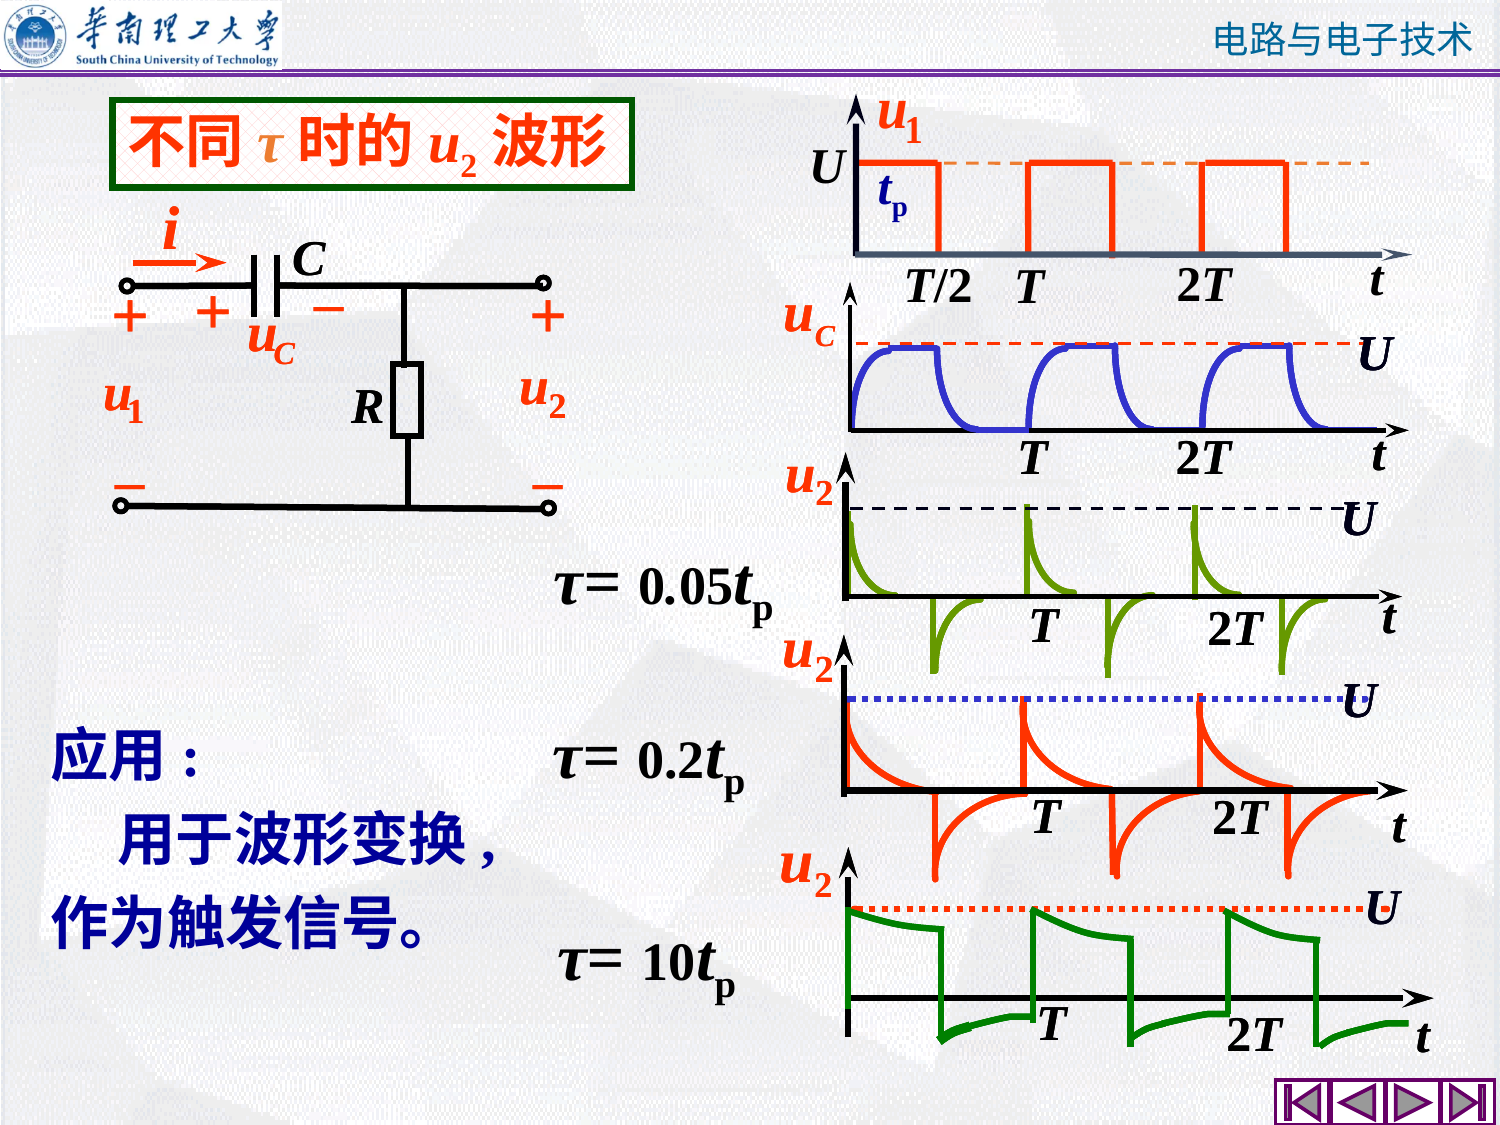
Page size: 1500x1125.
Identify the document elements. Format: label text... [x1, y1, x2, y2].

picture [1, 77, 1500, 1125]
text_box τ= 0.2tp [537, 704, 773, 810]
text_box 应用: 用于波形变换,作为触发信号。 [35, 704, 499, 964]
text_box τ= 10tp [542, 906, 770, 1013]
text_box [793, 69, 1413, 270]
text_box τ= 0.05tp [481, 530, 776, 636]
text_box 不同τ时的u2波形 [112, 100, 632, 188]
picture [1, 0, 1500, 70]
